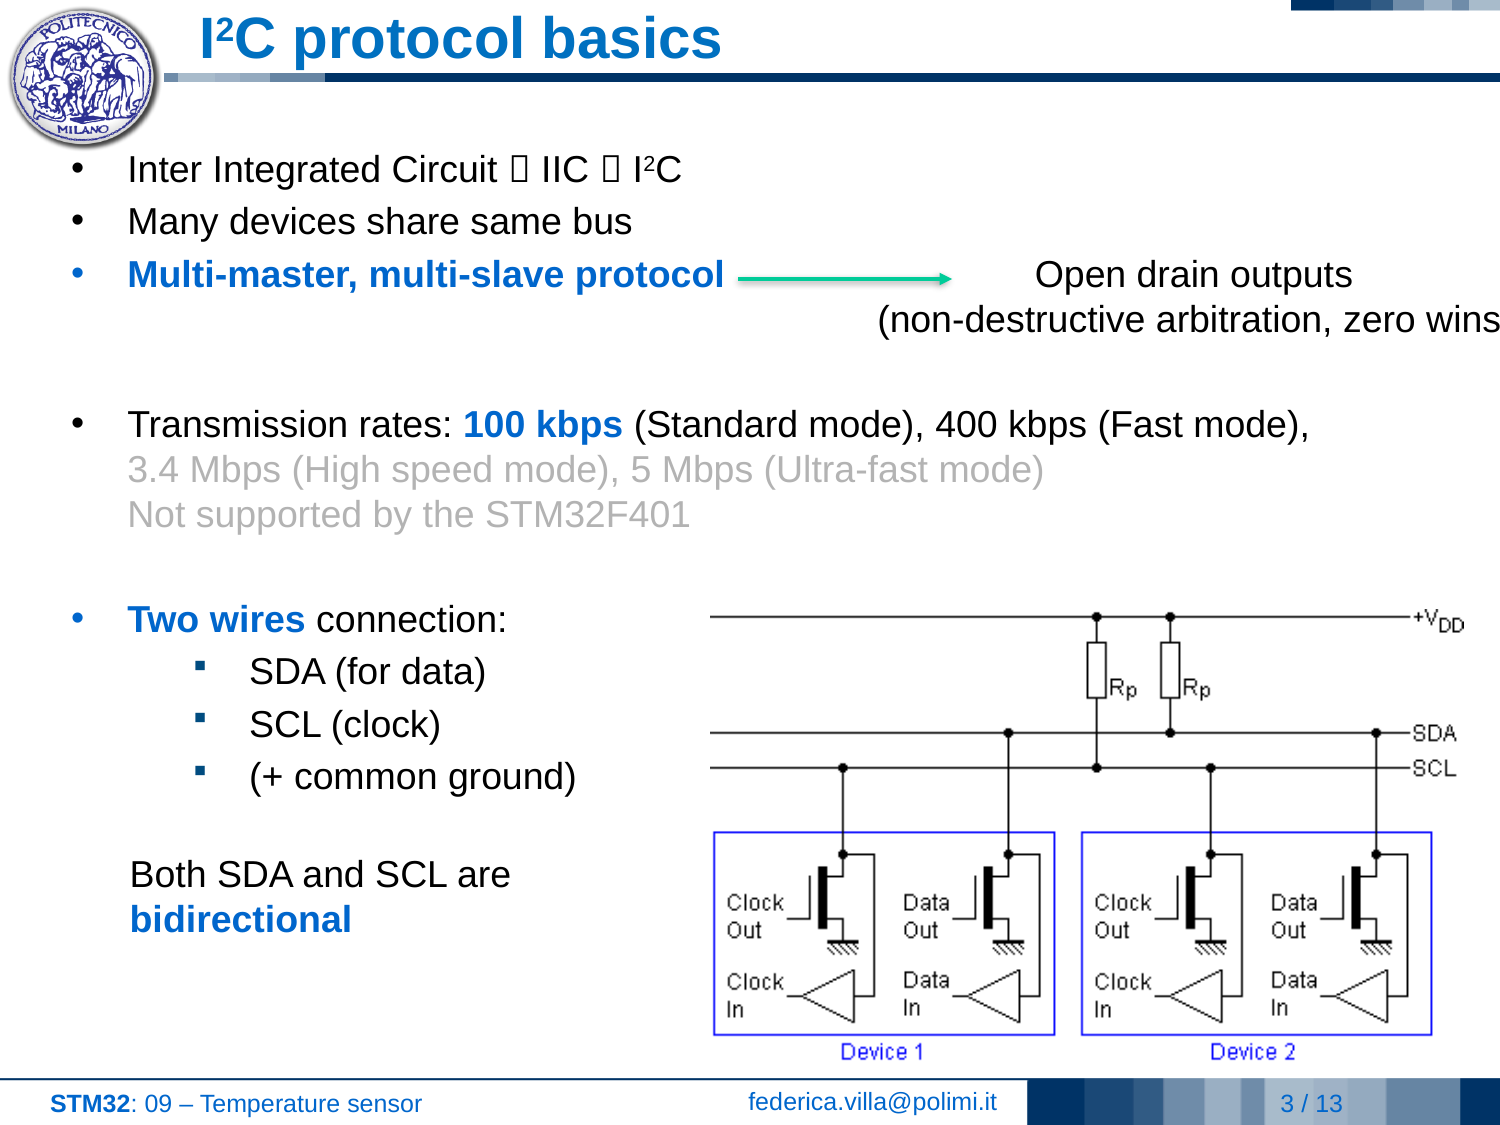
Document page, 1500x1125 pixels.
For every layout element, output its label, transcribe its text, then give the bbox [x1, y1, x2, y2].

picture [0, 1074, 1500, 1125]
title I2C protocol basics [199, 0, 1500, 71]
picture [709, 609, 1464, 1063]
picture [0, 0, 1500, 153]
text_box Inter Integrated Circuit  IIC  I2C Many devices share same bus Multi-master, multi-slave protocol Open drain outputs (non-destructive arbitration, zero wins) Transmission rates: 100 kbps (Standard mode), 400 kbps (Fast mode), 3.4 Mbps (High speed mode), 5 Mbps (Ultra-fast mode) Not supported by the STM32F401 Two wires connection: SDA (for data) SCL (clock) (+ common ground) Both SDA and SCL are bidirectional [56, 137, 1500, 1020]
